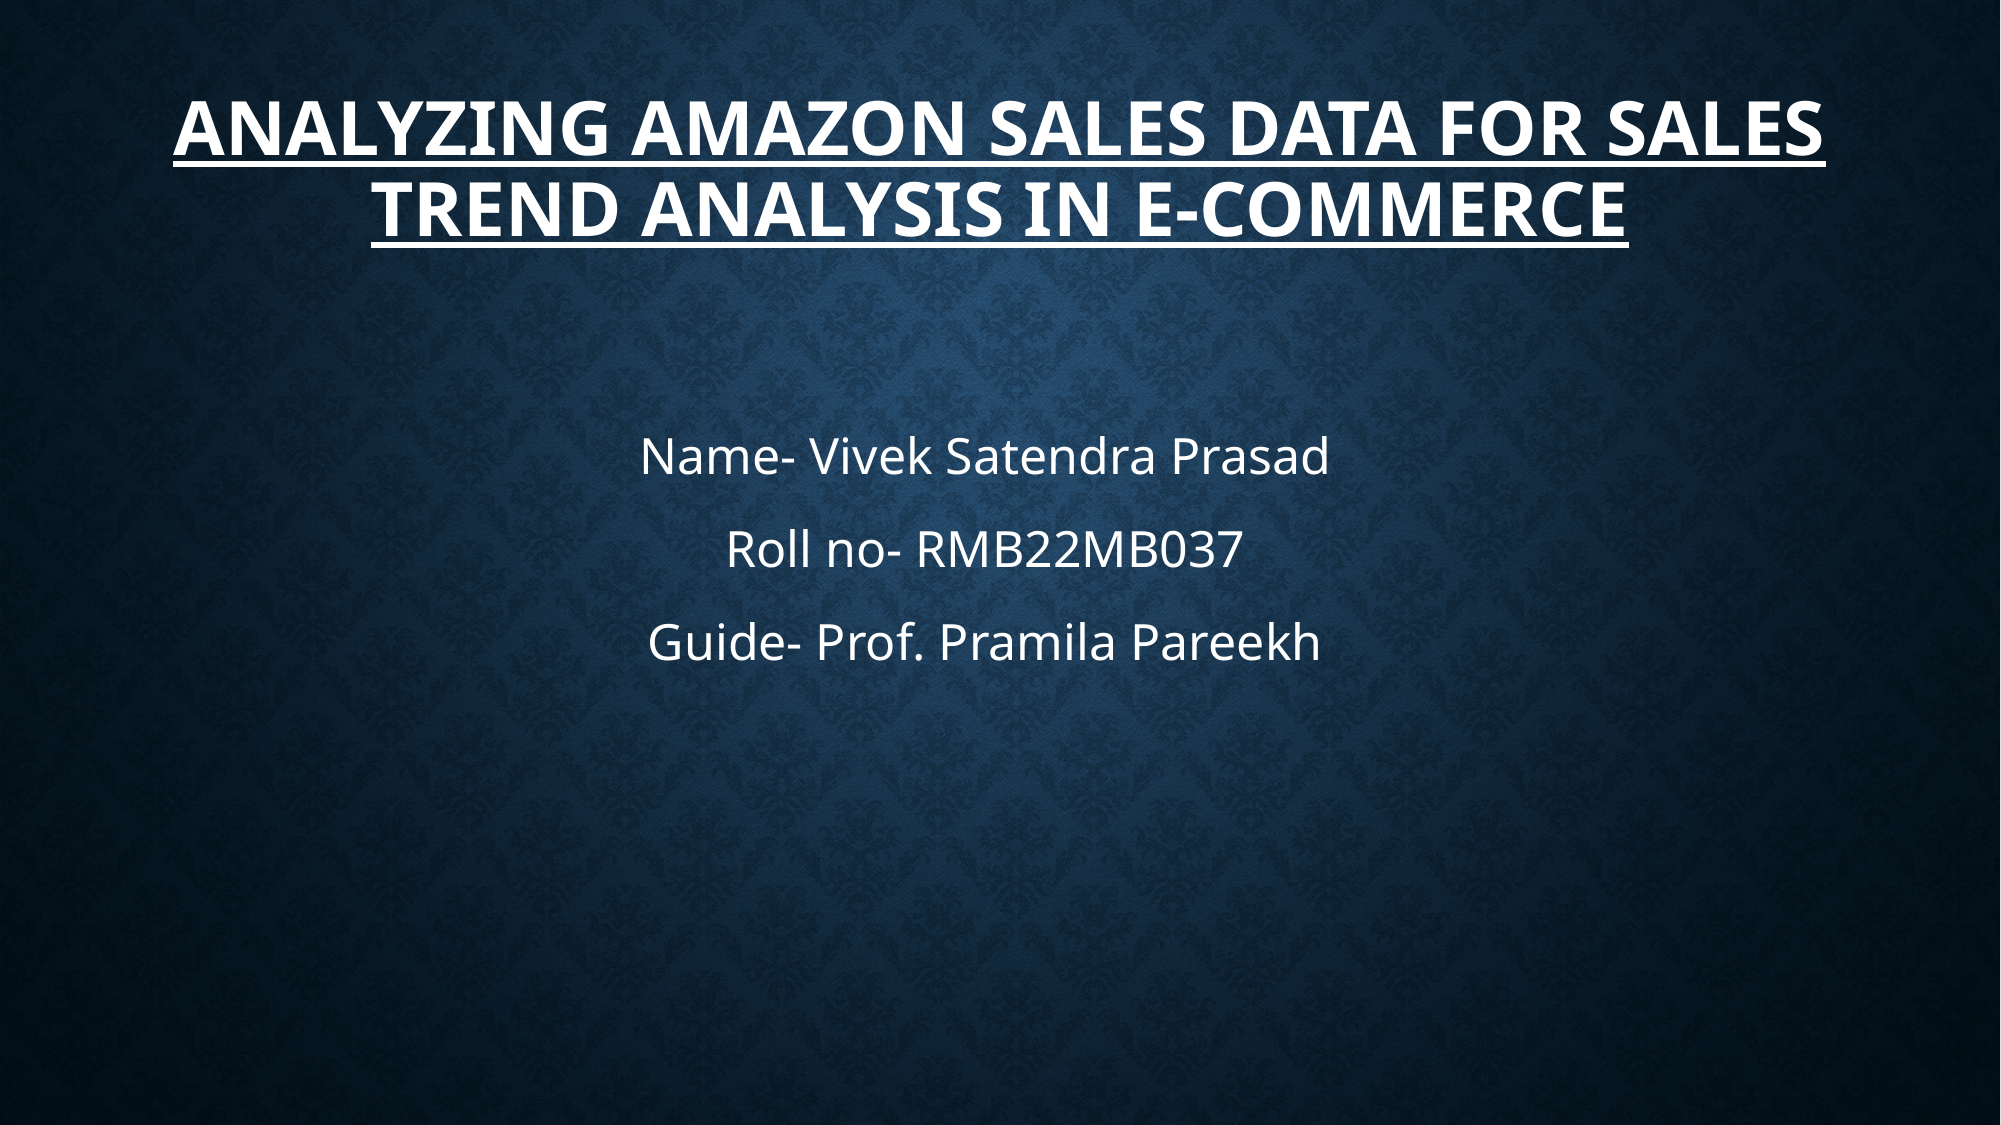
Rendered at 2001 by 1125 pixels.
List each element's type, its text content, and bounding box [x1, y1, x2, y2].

subtitle Name- Vivek Satendra Prasad Roll no- RMB22MB037 Guide- Prof. Pramila Pareekh [231, 405, 1740, 918]
title Analyzing Amazon Sales Data for Sales Trend Analysis in E-commerce [67, 34, 1933, 261]
